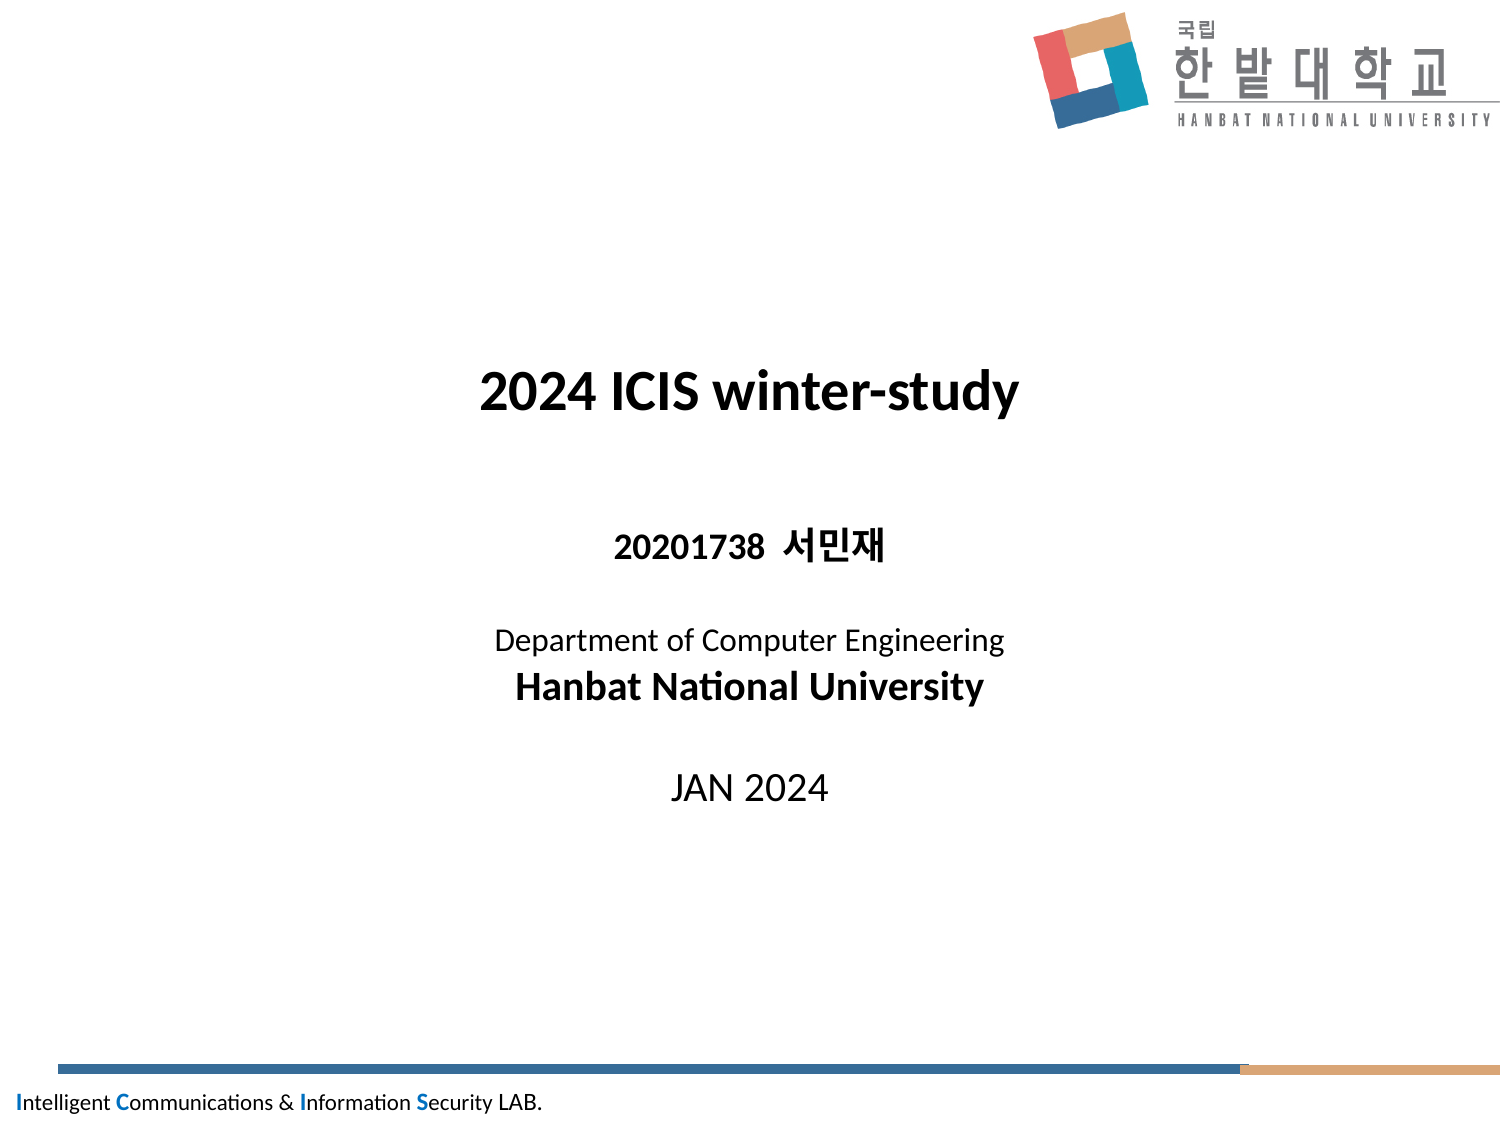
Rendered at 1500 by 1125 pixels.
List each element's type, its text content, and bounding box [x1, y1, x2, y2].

picture [1033, 12, 1500, 129]
text_box 20201738 서민재 Department of Computer Engineering Hanbat National University JAN 2024 [187, 527, 1313, 850]
title 2024 ICIS winter-study [0, 278, 1500, 496]
